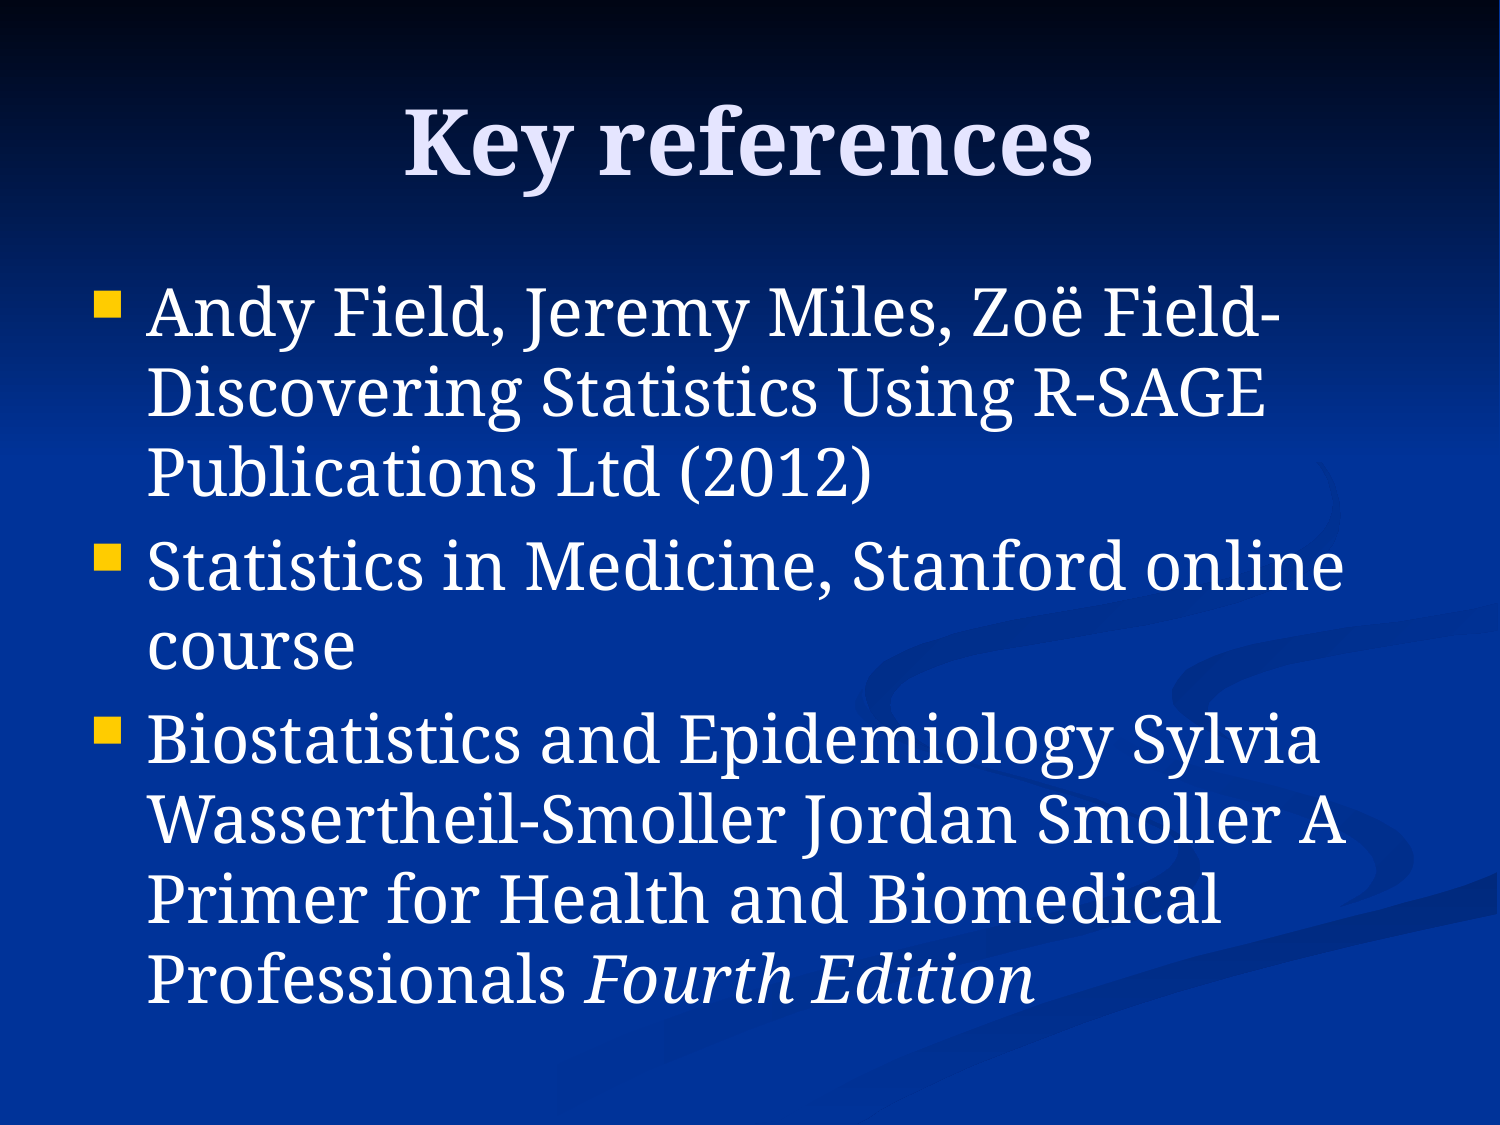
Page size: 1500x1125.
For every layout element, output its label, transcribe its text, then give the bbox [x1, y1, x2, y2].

list Andy Field, Jeremy Miles, Zoë Field-Discovering Statistics Using R-SAGE Publications Ltd (2012) Statistics in Medicine, Stanford online course Biostatistics and Epidemiology Sylvia Wassertheil-Smoller Jordan Smoller A Primer for Health and Biomedical Professionals Fourth Edition [75, 262, 1425, 1005]
title Key references [75, 45, 1425, 233]
